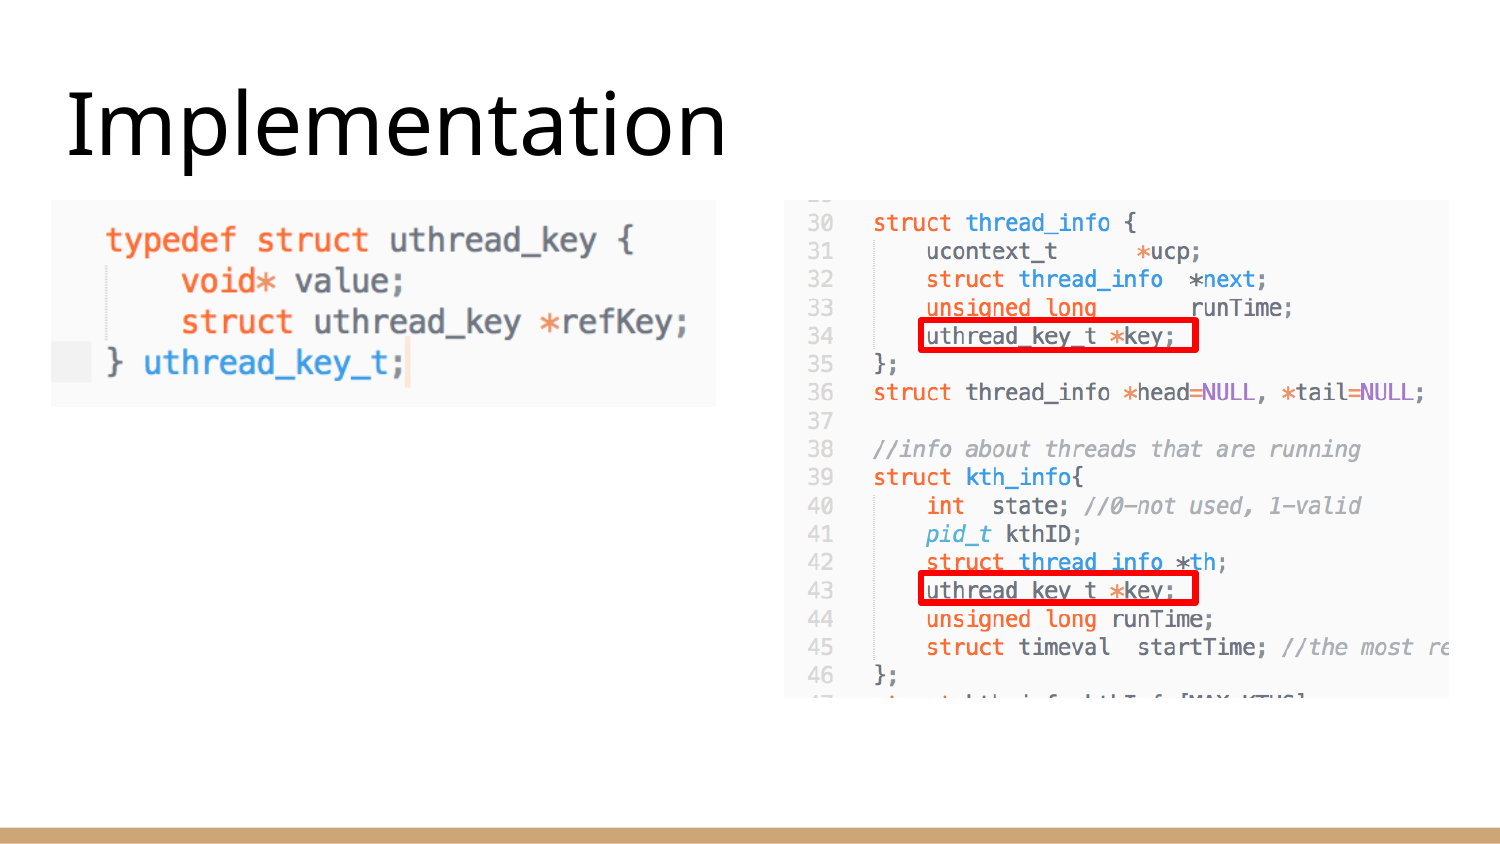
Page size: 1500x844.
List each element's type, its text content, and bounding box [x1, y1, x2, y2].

title Implementation [51, 51, 1449, 189]
list [51, 200, 1449, 752]
picture [784, 200, 1450, 698]
picture [50, 200, 716, 407]
